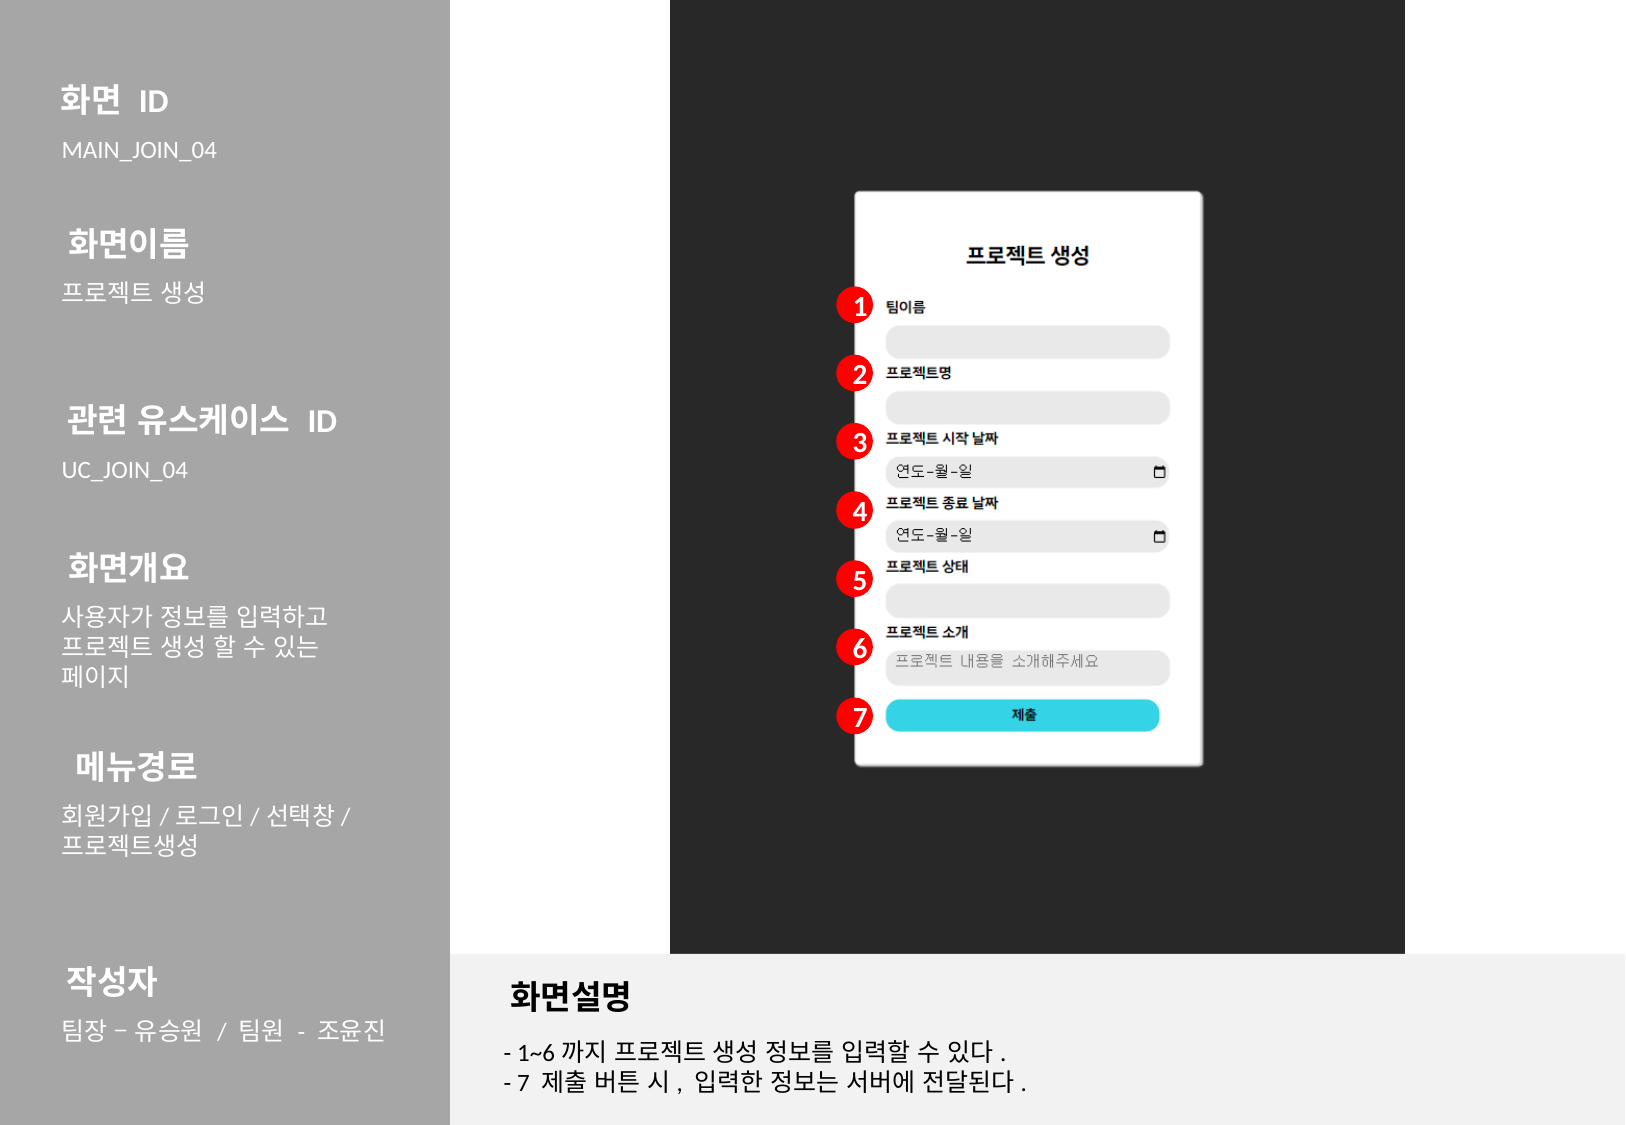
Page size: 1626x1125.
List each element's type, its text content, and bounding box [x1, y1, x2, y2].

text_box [46, 71, 404, 172]
text_box [451, 953, 1625, 1125]
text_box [46, 391, 404, 492]
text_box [46, 539, 404, 670]
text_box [46, 738, 436, 839]
text_box 화면설명 [495, 968, 648, 1024]
text_box - 1~6까지 프로젝트 생성 정보를 입력할 수 있다. - 7 제출 버튼 시, 입력한 정보는 서버에 전달된다. [488, 1029, 1586, 1104]
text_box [46, 953, 404, 1054]
picture [670, 0, 1405, 954]
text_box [46, 216, 404, 317]
text_box [0, 0, 451, 1125]
